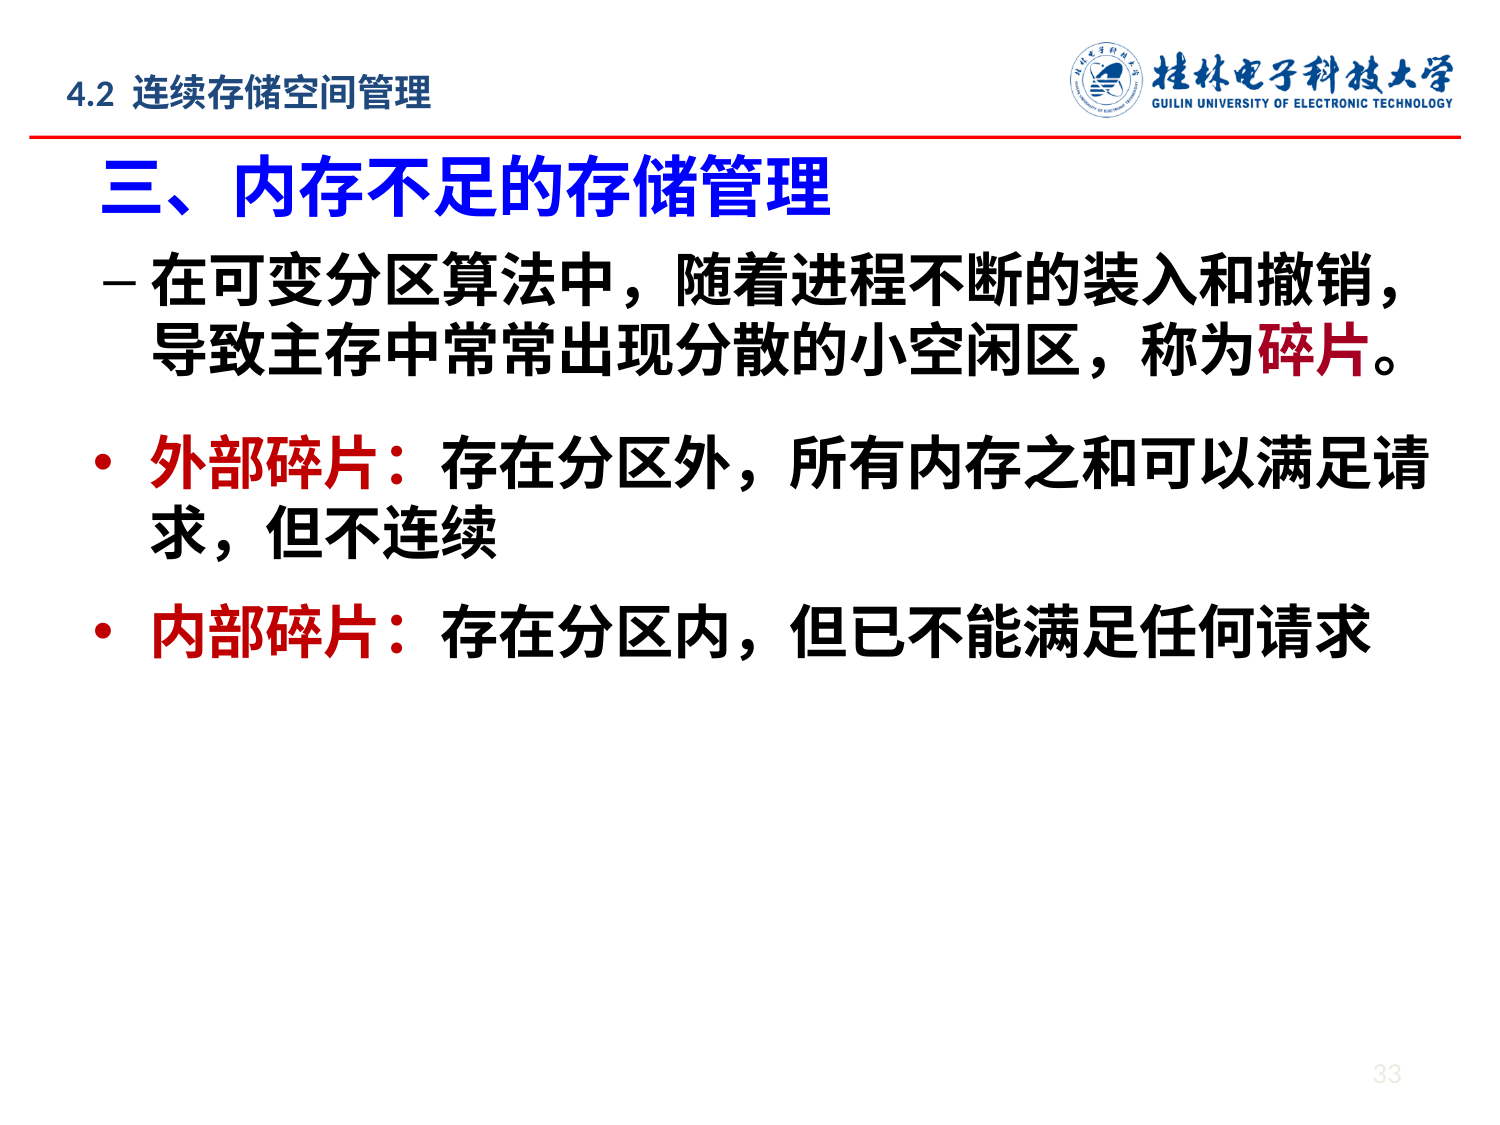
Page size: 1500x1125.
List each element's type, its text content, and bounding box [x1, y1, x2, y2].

text_box 33 [1104, 1053, 1417, 1097]
title 三、内存不足的存储管理 [83, 138, 1363, 233]
picture [1068, 42, 1455, 119]
title 三、内存不足的存储管理 [83, 91, 1363, 137]
text_box 4.2 连续存储空间管理 [53, 66, 920, 118]
text_box 外部碎片：存在分区外，所有内存之和可以满足请求，但不连续 内部碎片：存在分区内，但已不能满足任何请求 [77, 418, 1464, 1053]
list 在可变分区算法中，随着进程不断的装入和撤销，导致主存中常常出现分散的小空闲区，称为碎片。 [13, 235, 1477, 402]
